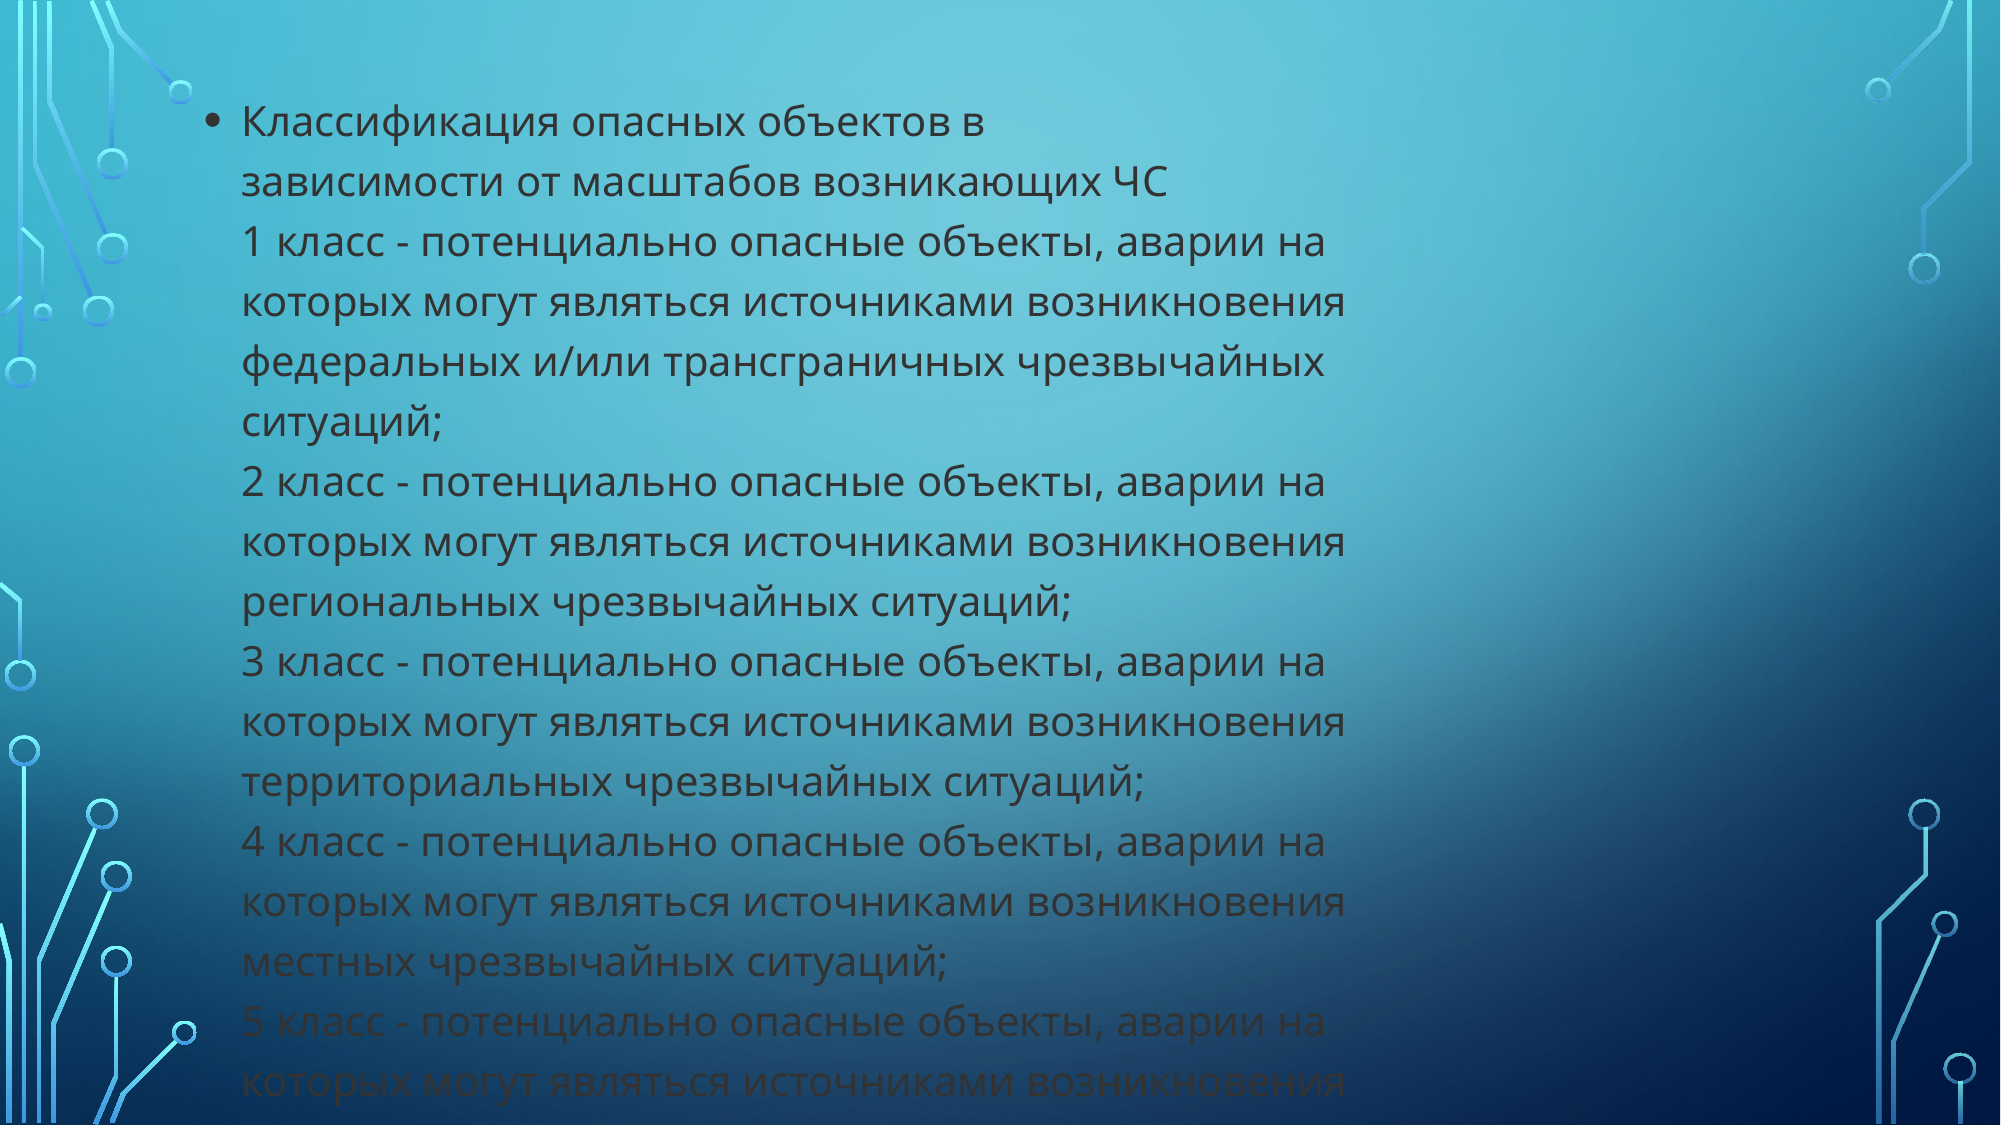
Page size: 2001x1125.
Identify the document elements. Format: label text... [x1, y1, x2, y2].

list Классификация опасных объектов в зависимости от масштабов возникающих ЧС 1 класс - потенциально опасные объекты, аварии на которых могут являться источниками возникновения федеральных и/или трансграничных чрезвычайных ситуаций; 2 класс - потенциально опасные объекты, аварии на которых могут являться источниками возникновения региональных чрезвычайных ситуаций; 3 класс - потенциально опасные объекты, аварии на которых могут являться источниками возникновения территориальных чрезвычайных ситуаций; 4 класс - потенциально опасные объекты, аварии на которых могут являться источниками возникновения местных чрезвычайных ситуаций; 5 класс - потенциально опасные объекты, аварии на которых могут являться источниками возникновения локальных чрезвычайных ситуаций. [188, 77, 1599, 714]
